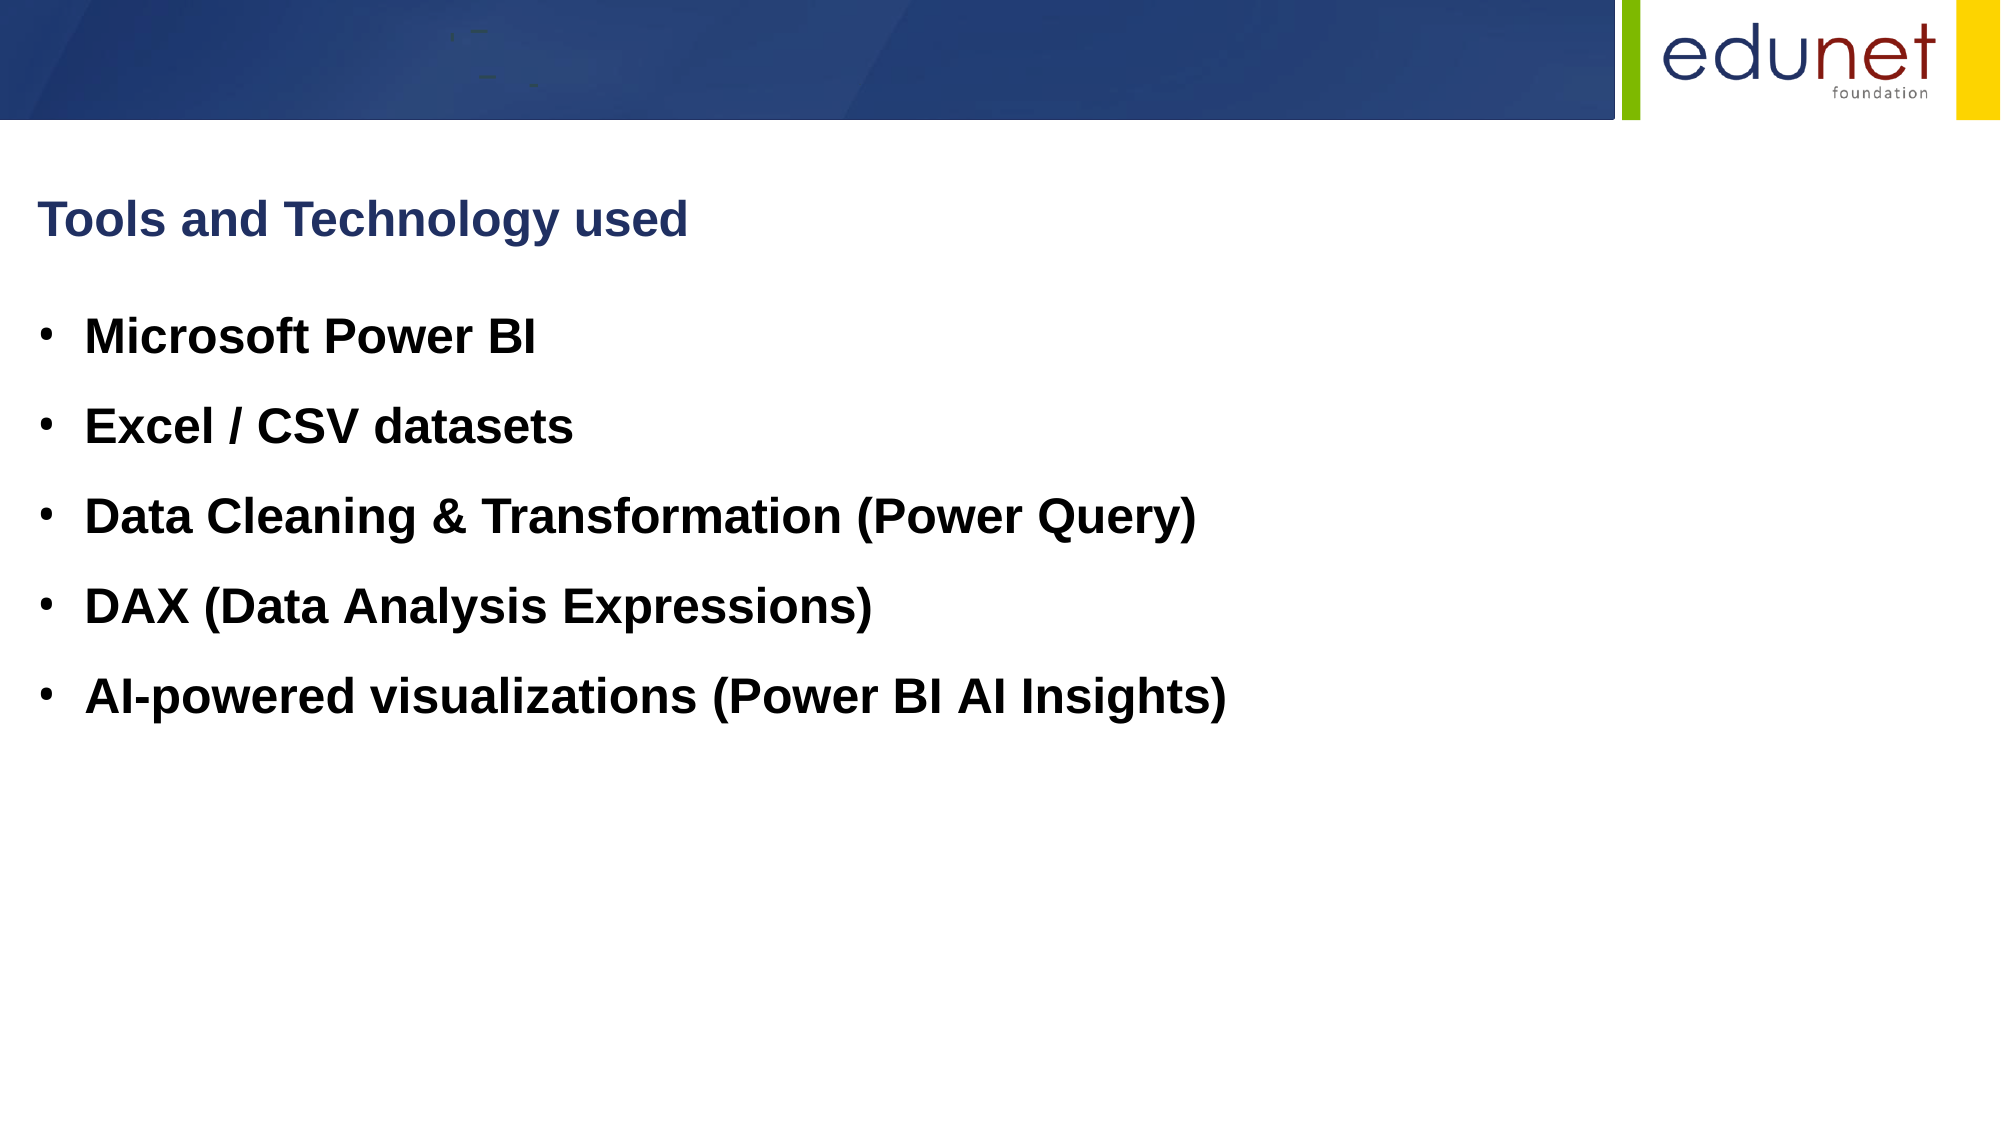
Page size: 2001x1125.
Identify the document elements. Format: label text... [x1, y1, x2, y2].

text_box Tools and Technology used Microsoft Power BI Excel / CSV datasets Data Cleaning & Transformation (Power Query) DAX (Data Analysis Expressions) AI-powered visualizations (Power BI AI Insights) [35, 184, 1231, 724]
picture [1663, 22, 1936, 99]
picture [0, 0, 1614, 119]
